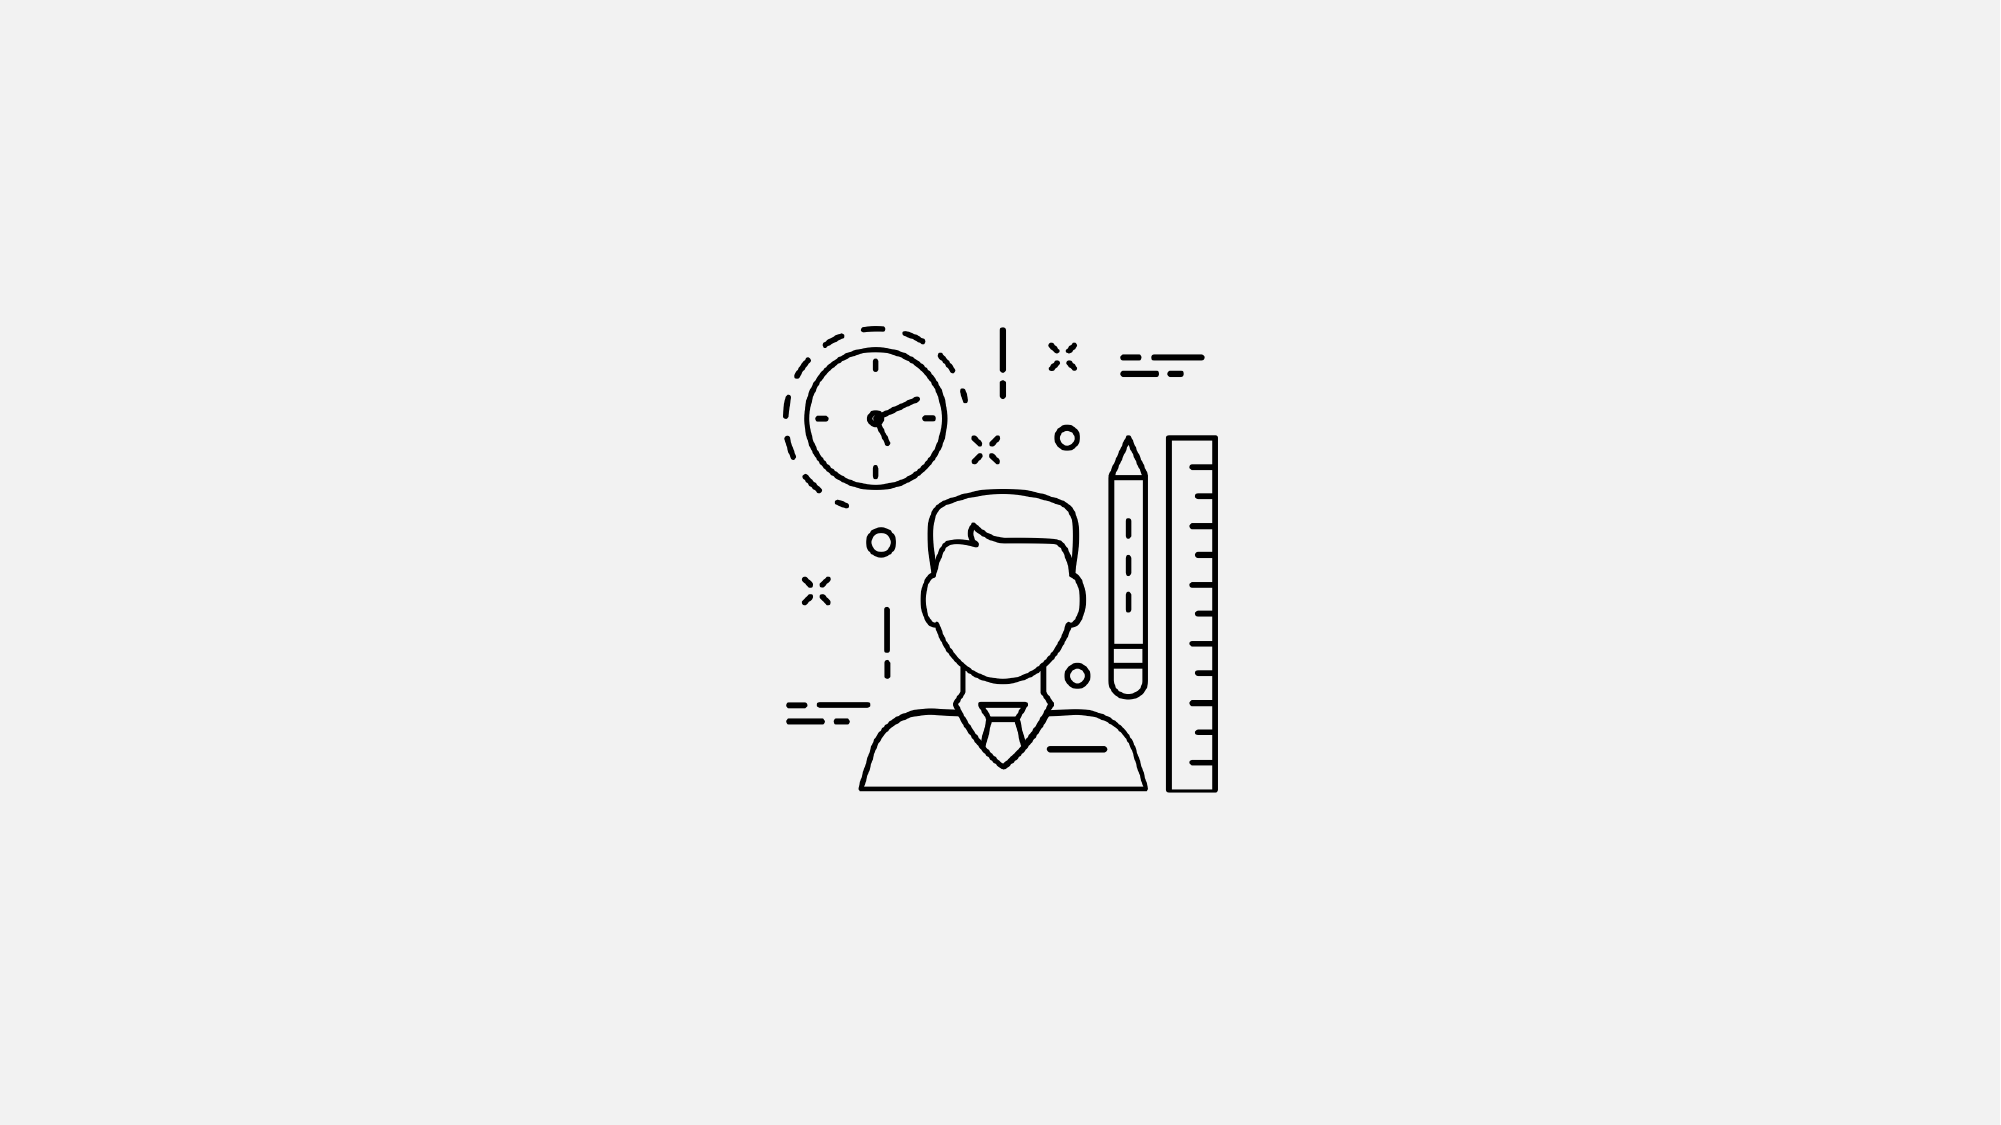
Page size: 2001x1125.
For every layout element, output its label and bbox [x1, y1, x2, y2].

picture [726, 324, 1274, 801]
